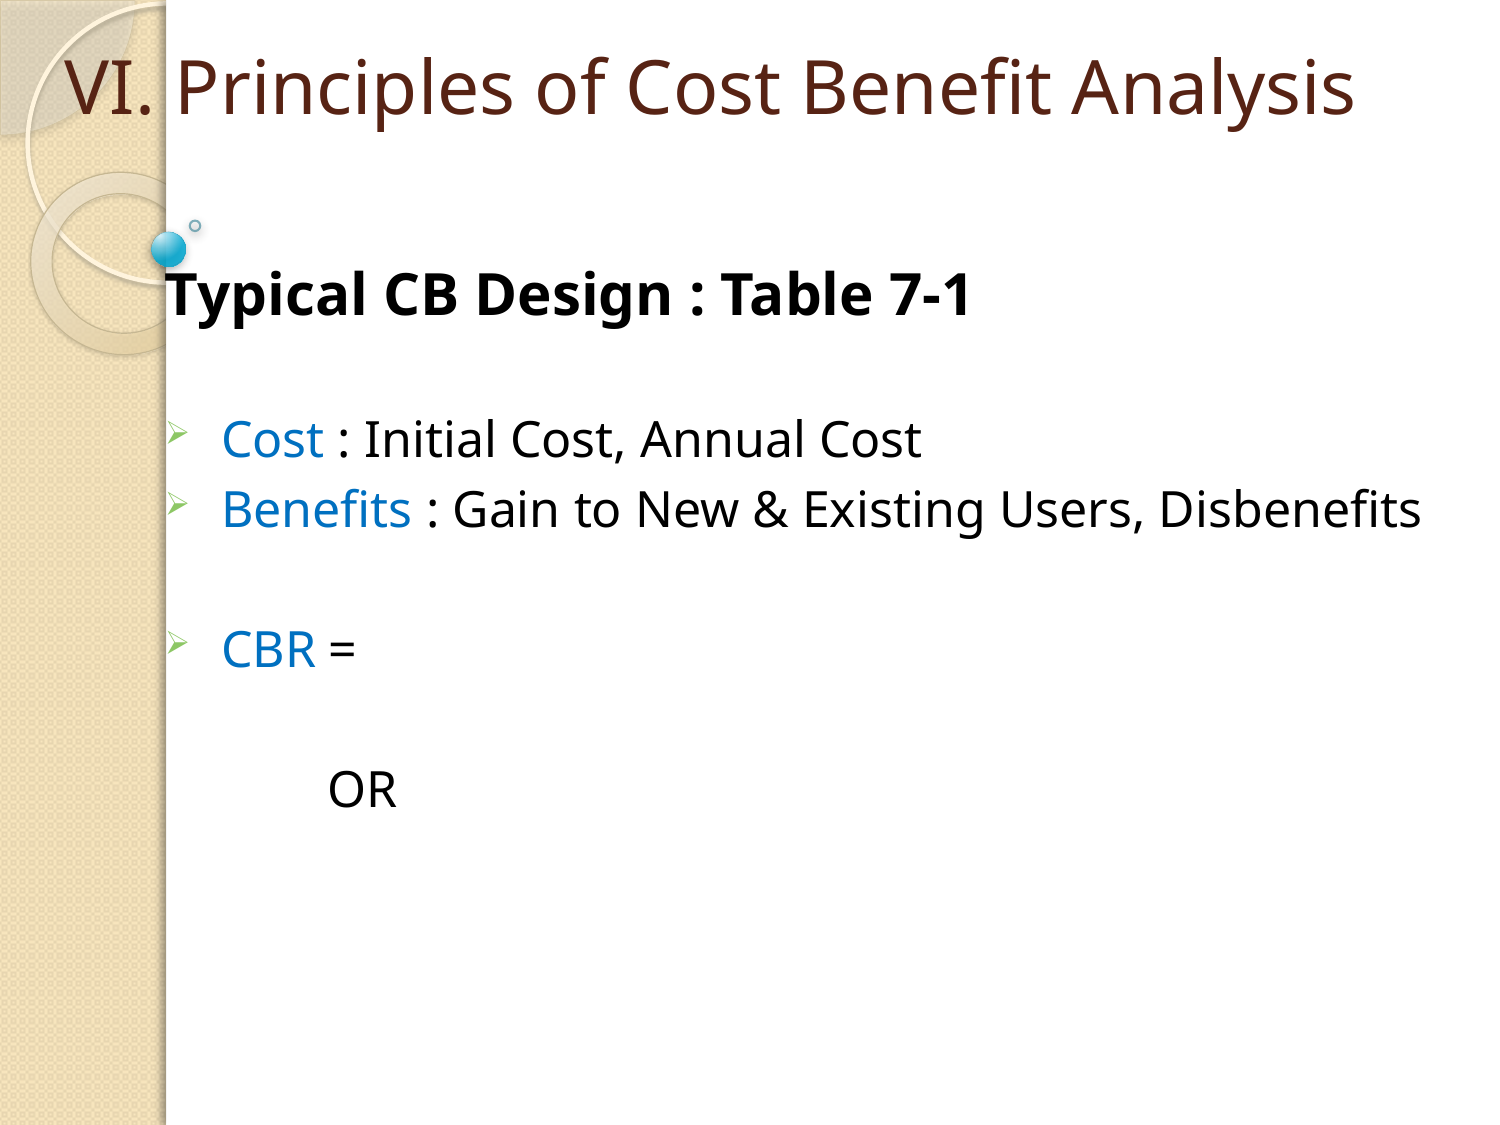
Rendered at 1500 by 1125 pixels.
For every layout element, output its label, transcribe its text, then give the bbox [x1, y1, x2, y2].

title VI. Principles of Cost Benefit Analysis [50, 0, 1463, 138]
